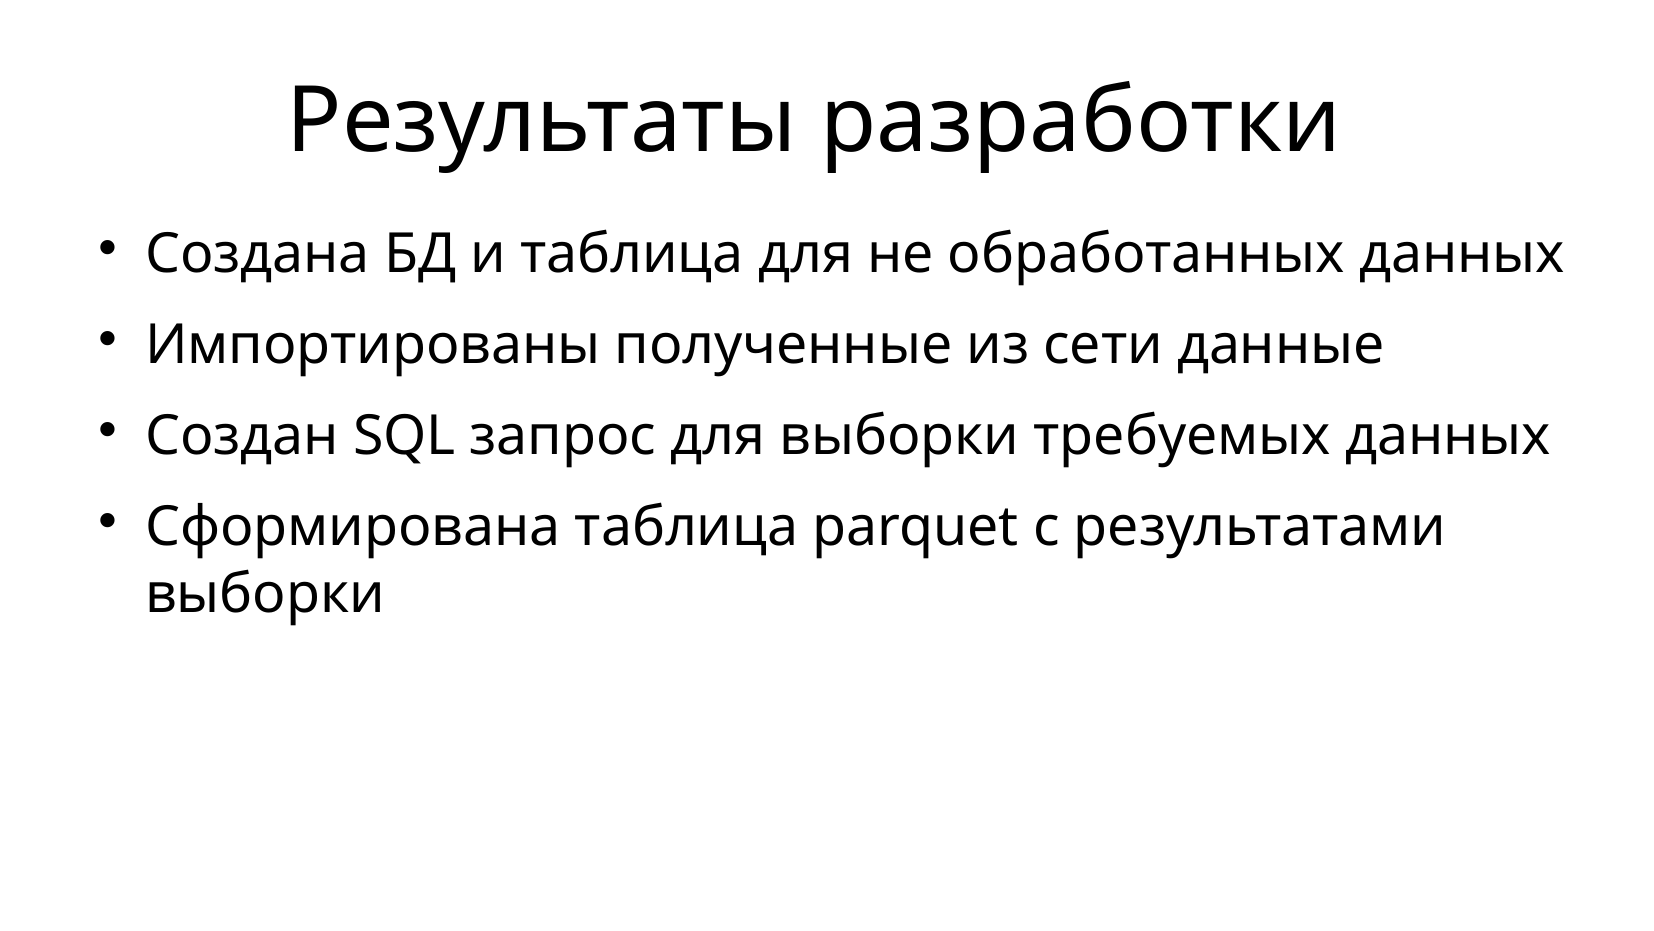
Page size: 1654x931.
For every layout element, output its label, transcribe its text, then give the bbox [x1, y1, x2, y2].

title Результаты разработки [82, 37, 1571, 193]
list Создана БД и таблица для не обработанных данных Импортированы полученные из сети данные Создан SQL запрос для выборки требуемых данных Сформирована таблица parquet с результатами выборки [82, 217, 1571, 757]
